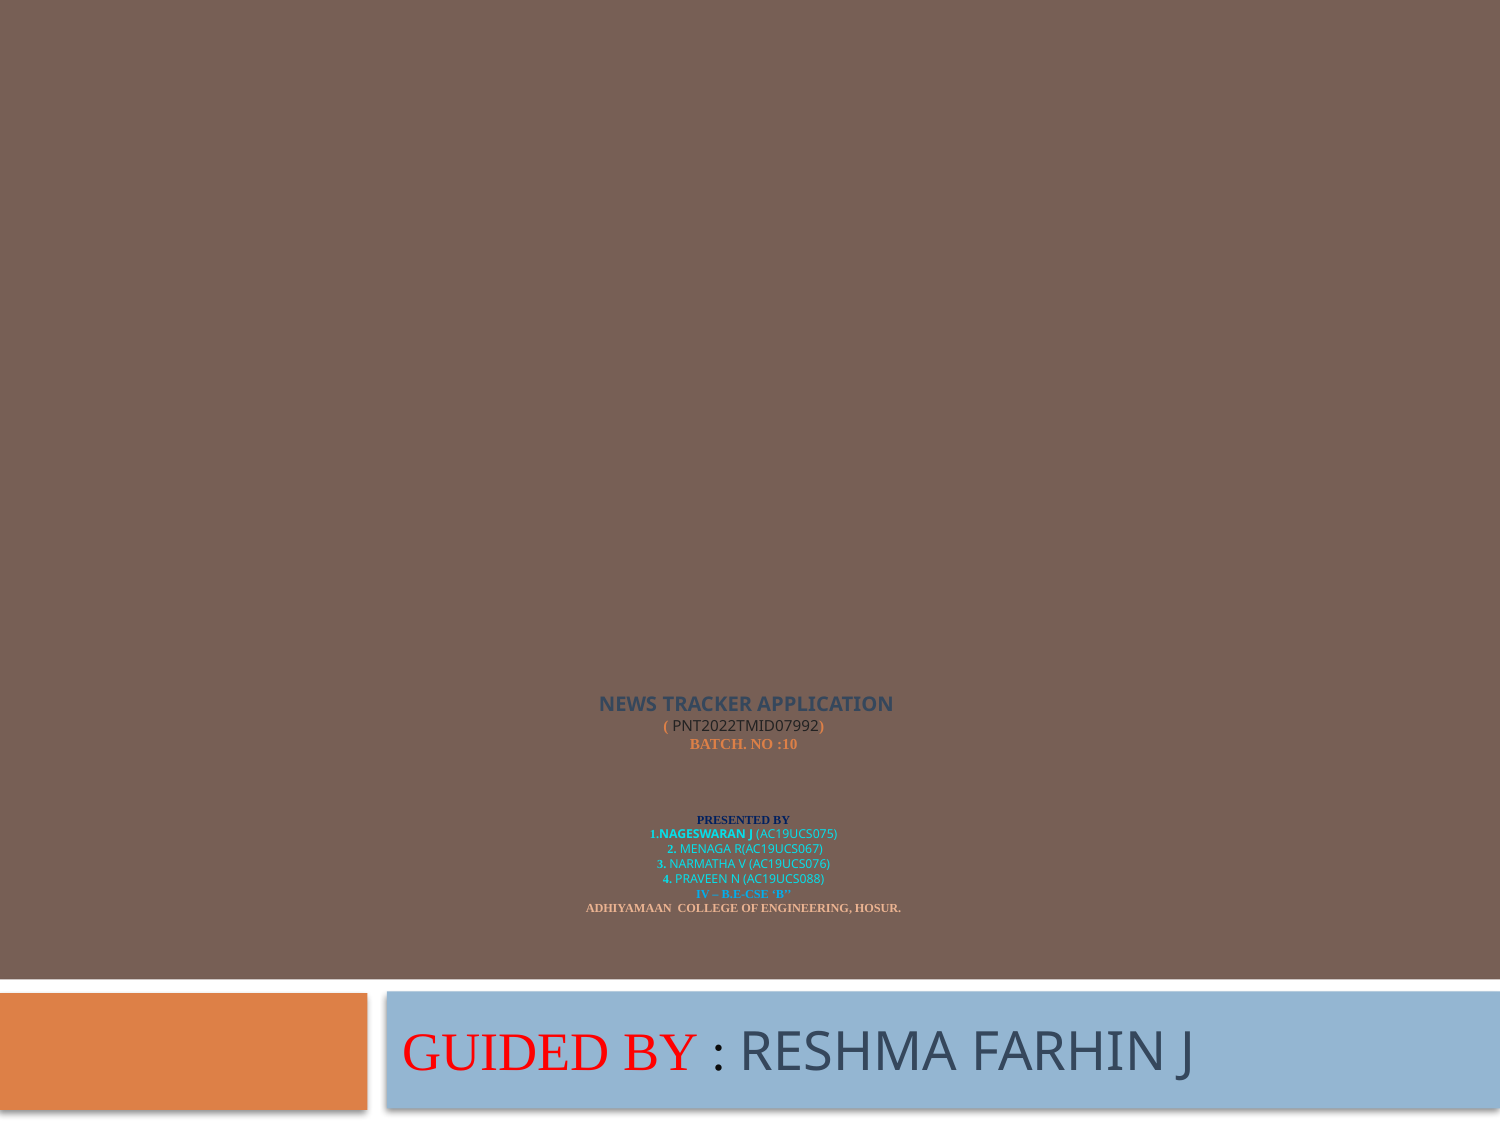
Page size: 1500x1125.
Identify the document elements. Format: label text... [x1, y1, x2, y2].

subtitle GUIDED BY : RESHMA FARHIN J [387, 992, 1488, 1105]
title NEWS TRACKER APPLICATION ( PNT2022TMID07992) Batch. no :10 PRESENTED BY 1.NAGESWARAN J (AC19UCS075) 2. MENAGA R(AC19UCS067) 3. NARMATHA V (AC19UCS076) 4. PRAVEEN N (AC19UCS088) IV – B.E-CSE ‘B’’ ADHIYAMAAN COLLEGE OF ENGINEERING, HOSUR. [37, 99, 1450, 938]
